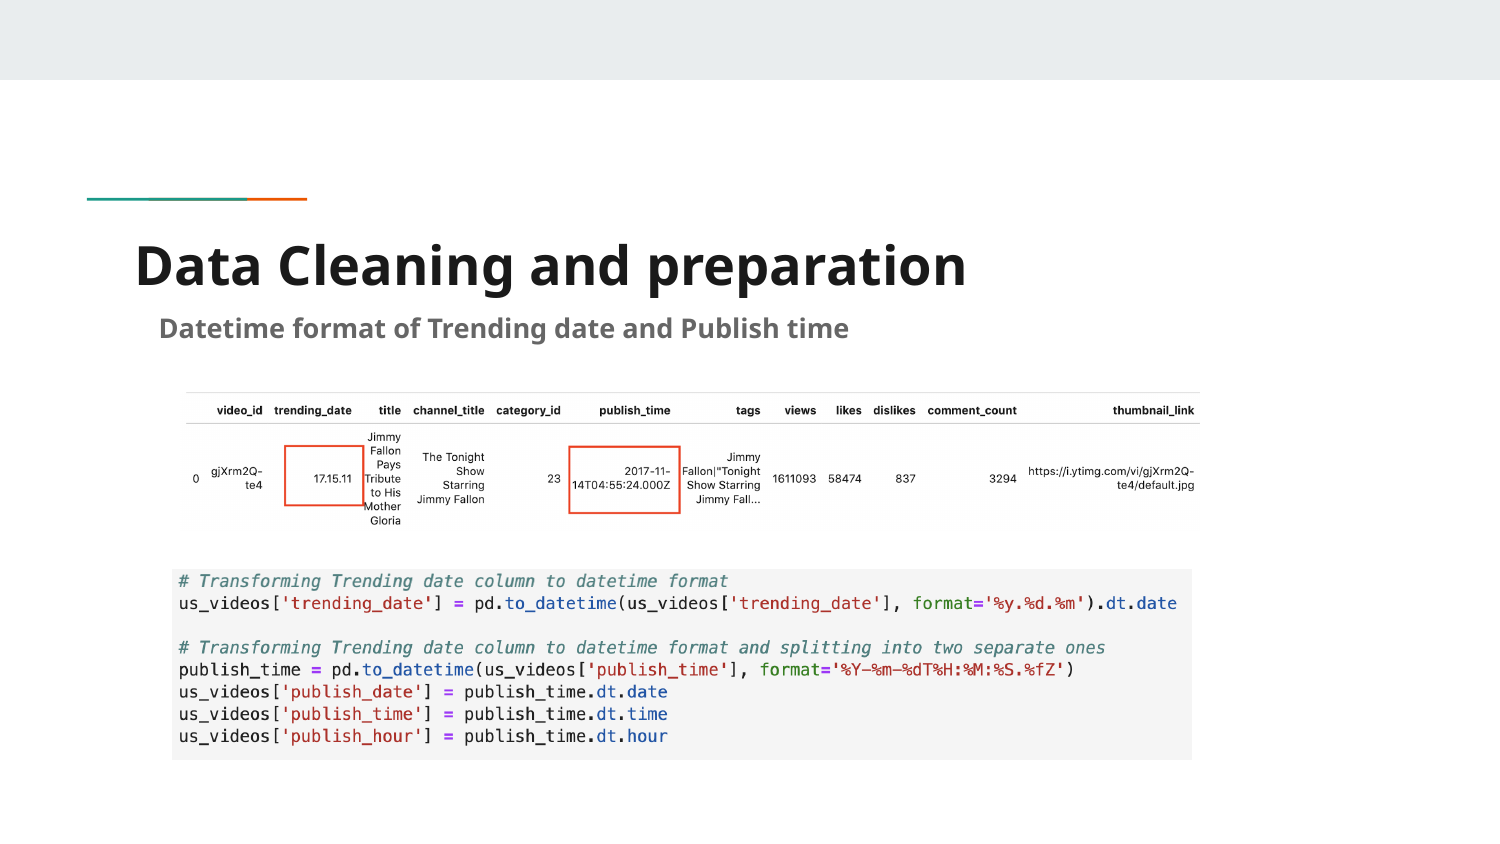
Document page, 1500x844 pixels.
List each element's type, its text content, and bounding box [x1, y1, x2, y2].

picture [172, 569, 1192, 760]
title Data Cleaning and preparation [119, 216, 1381, 305]
picture [180, 392, 1200, 532]
list Datetime format of Trending date and Publish time [143, 291, 1500, 355]
